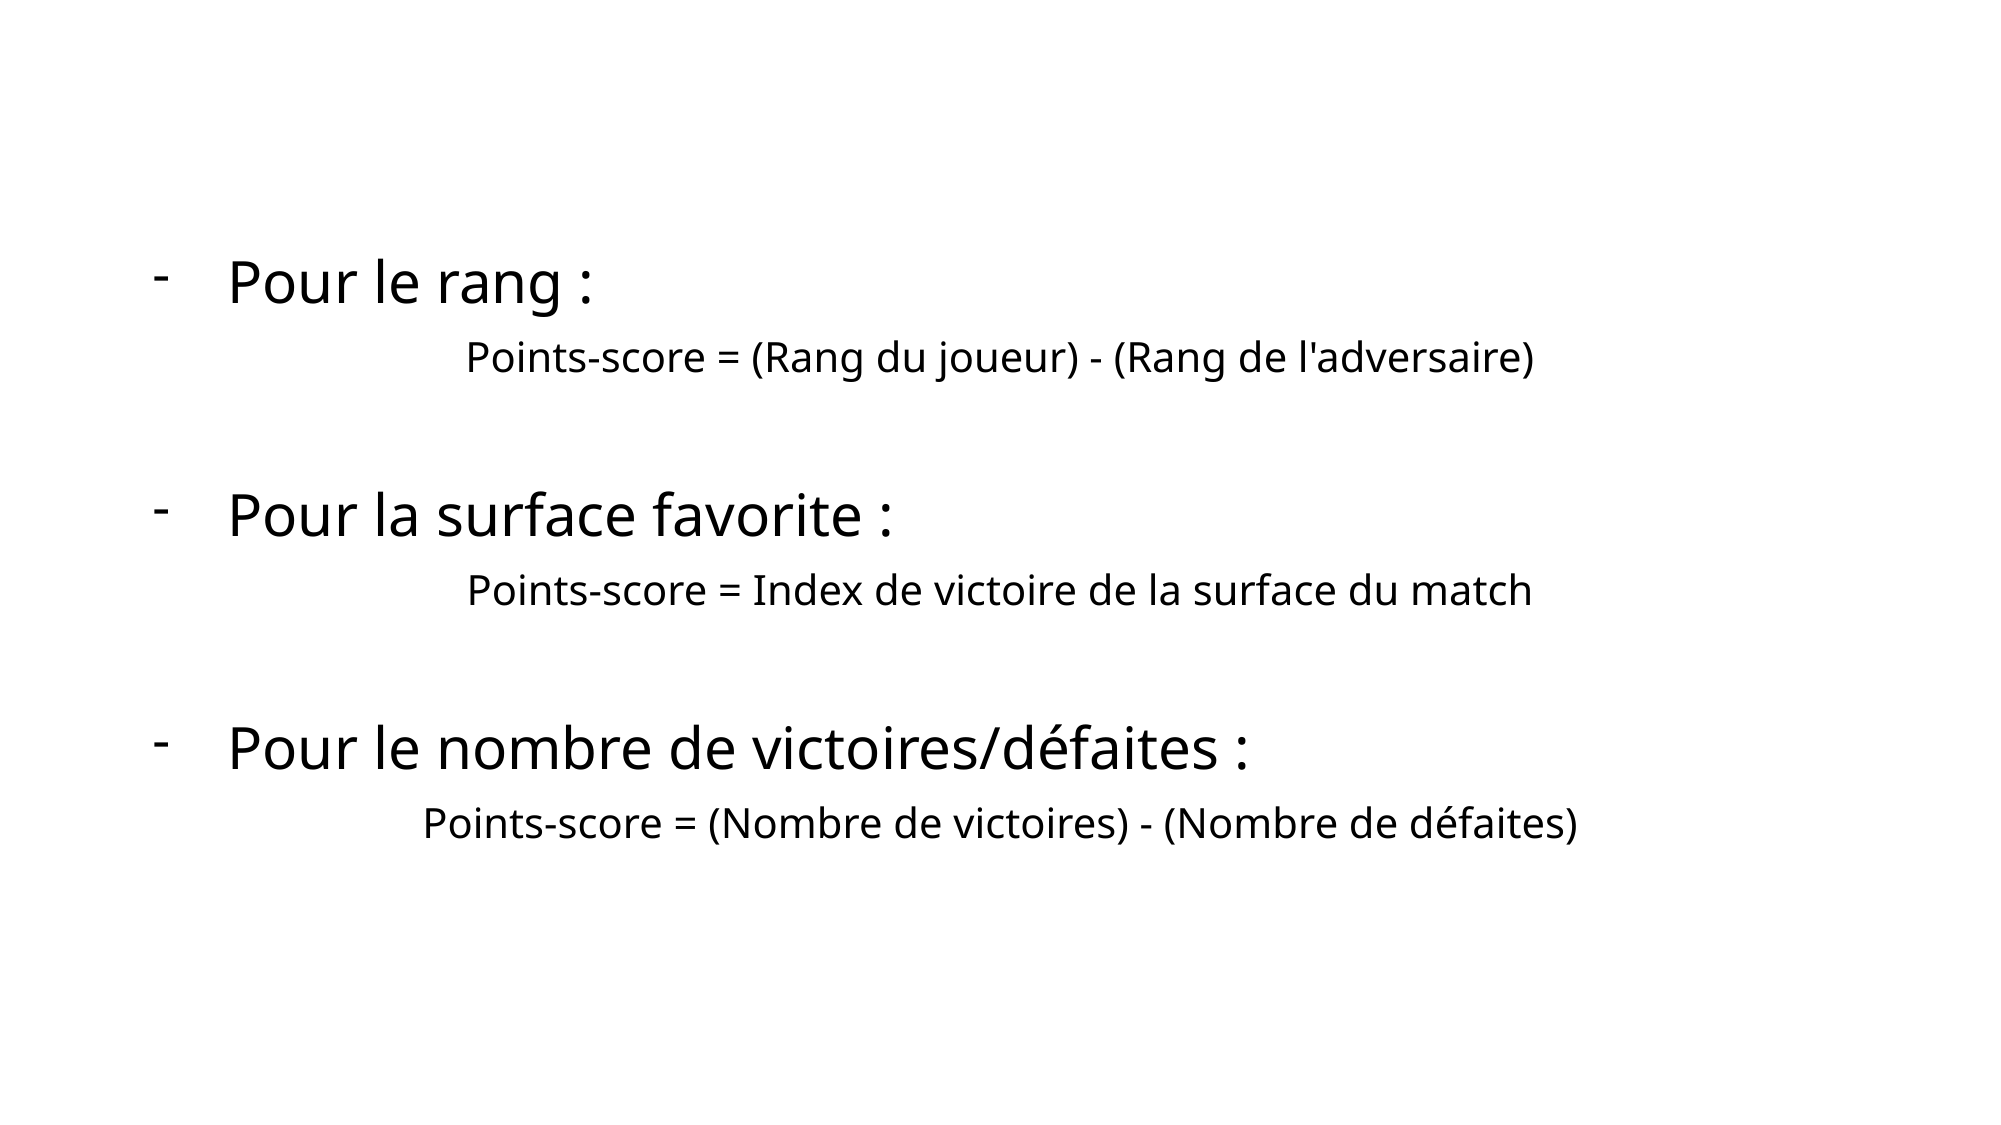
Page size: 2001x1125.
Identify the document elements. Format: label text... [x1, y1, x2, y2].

list Pour le rang : Points-score = (Rang du joueur) - (Rang de l'adversaire) Pour la surface favorite : Points-score = Index de victoire de la surface du match Pour le nombre de victoires/défaites : Points-score = (Nombre de victoires) - (Nombre de défaites) [137, 245, 1863, 879]
